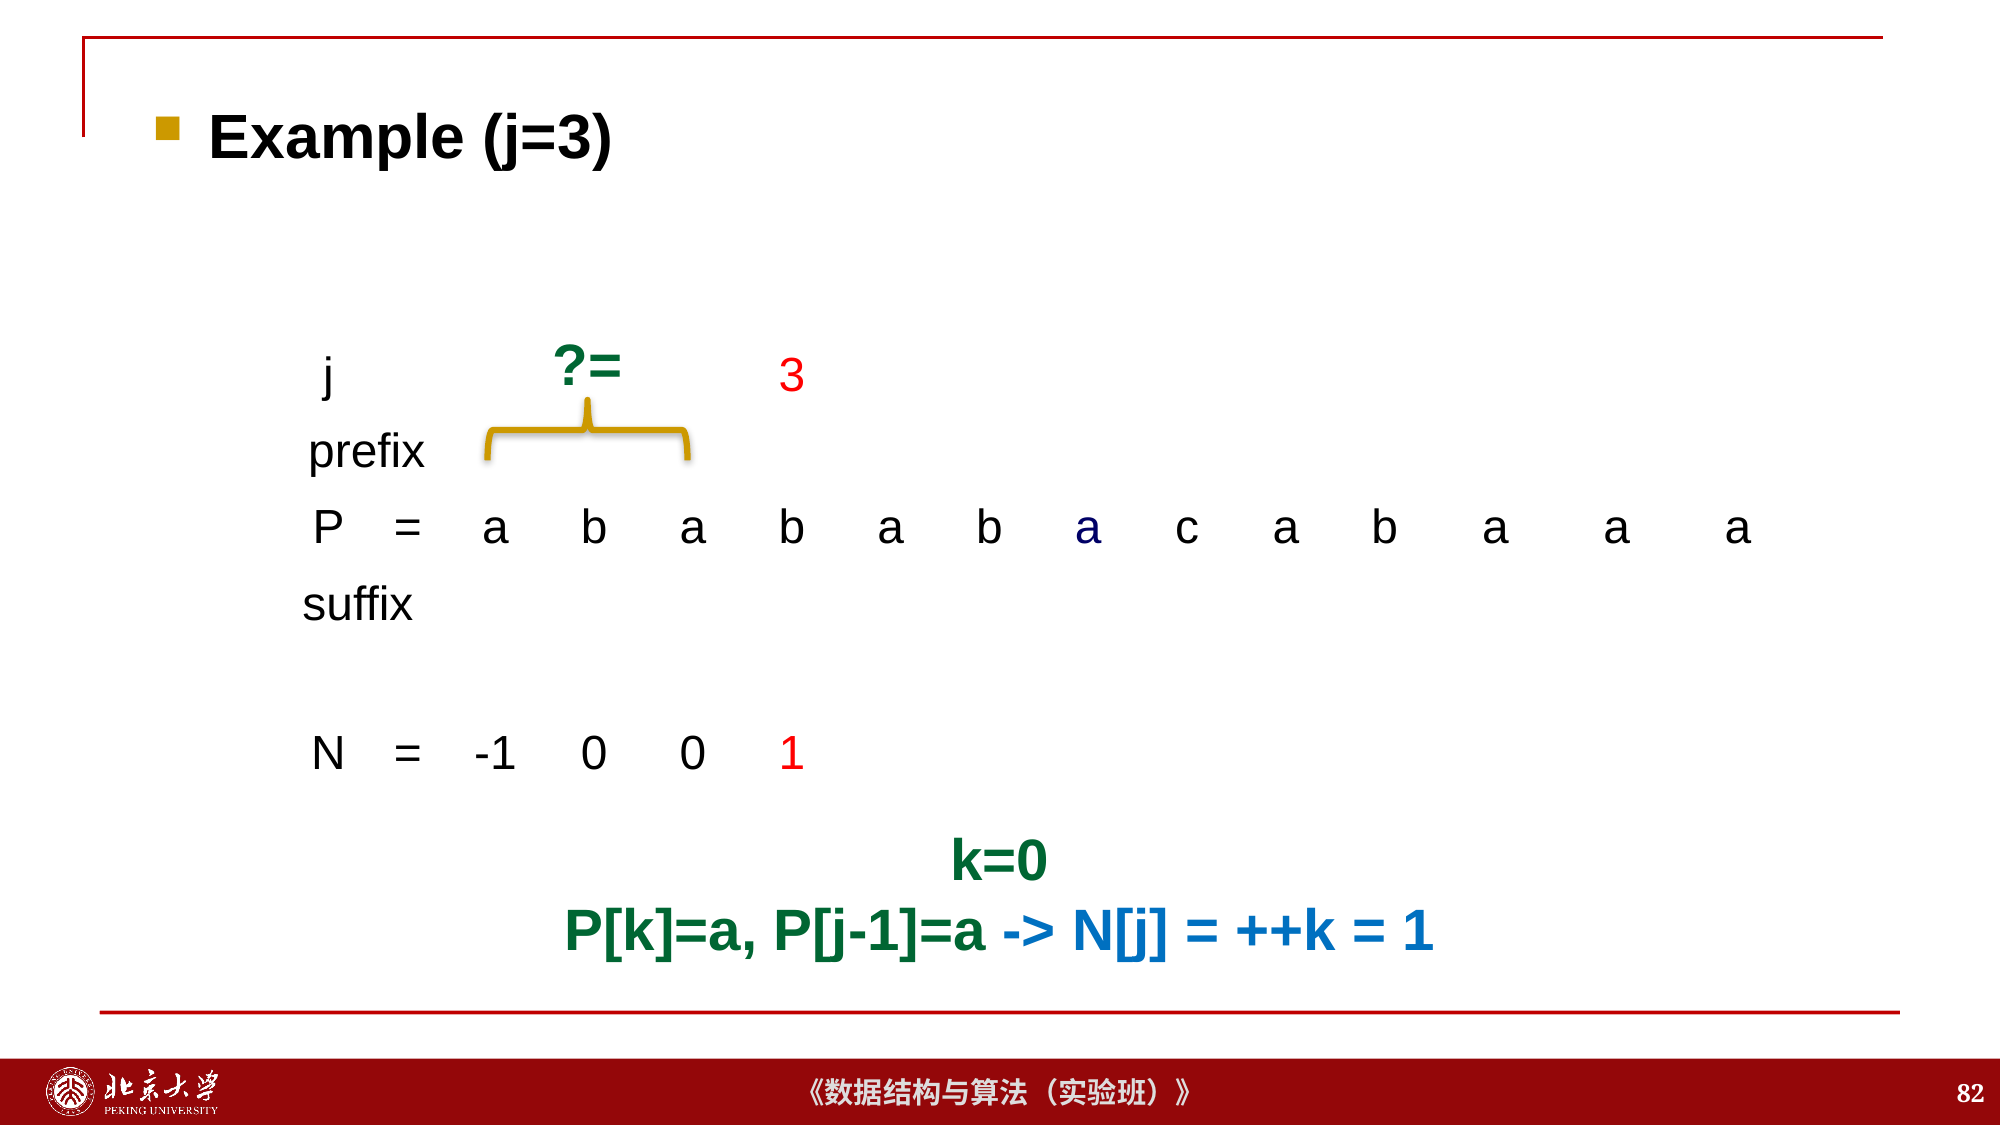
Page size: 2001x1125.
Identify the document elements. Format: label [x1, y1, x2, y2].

picture [46, 1067, 218, 1116]
table_cell [287, 411, 1799, 789]
table_header [287, 338, 584, 411]
text_box [1549, 1065, 2000, 1125]
title [137, 59, 1863, 208]
text_box [431, 814, 1569, 970]
table_header [591, 338, 1799, 411]
text_box [484, 319, 691, 461]
